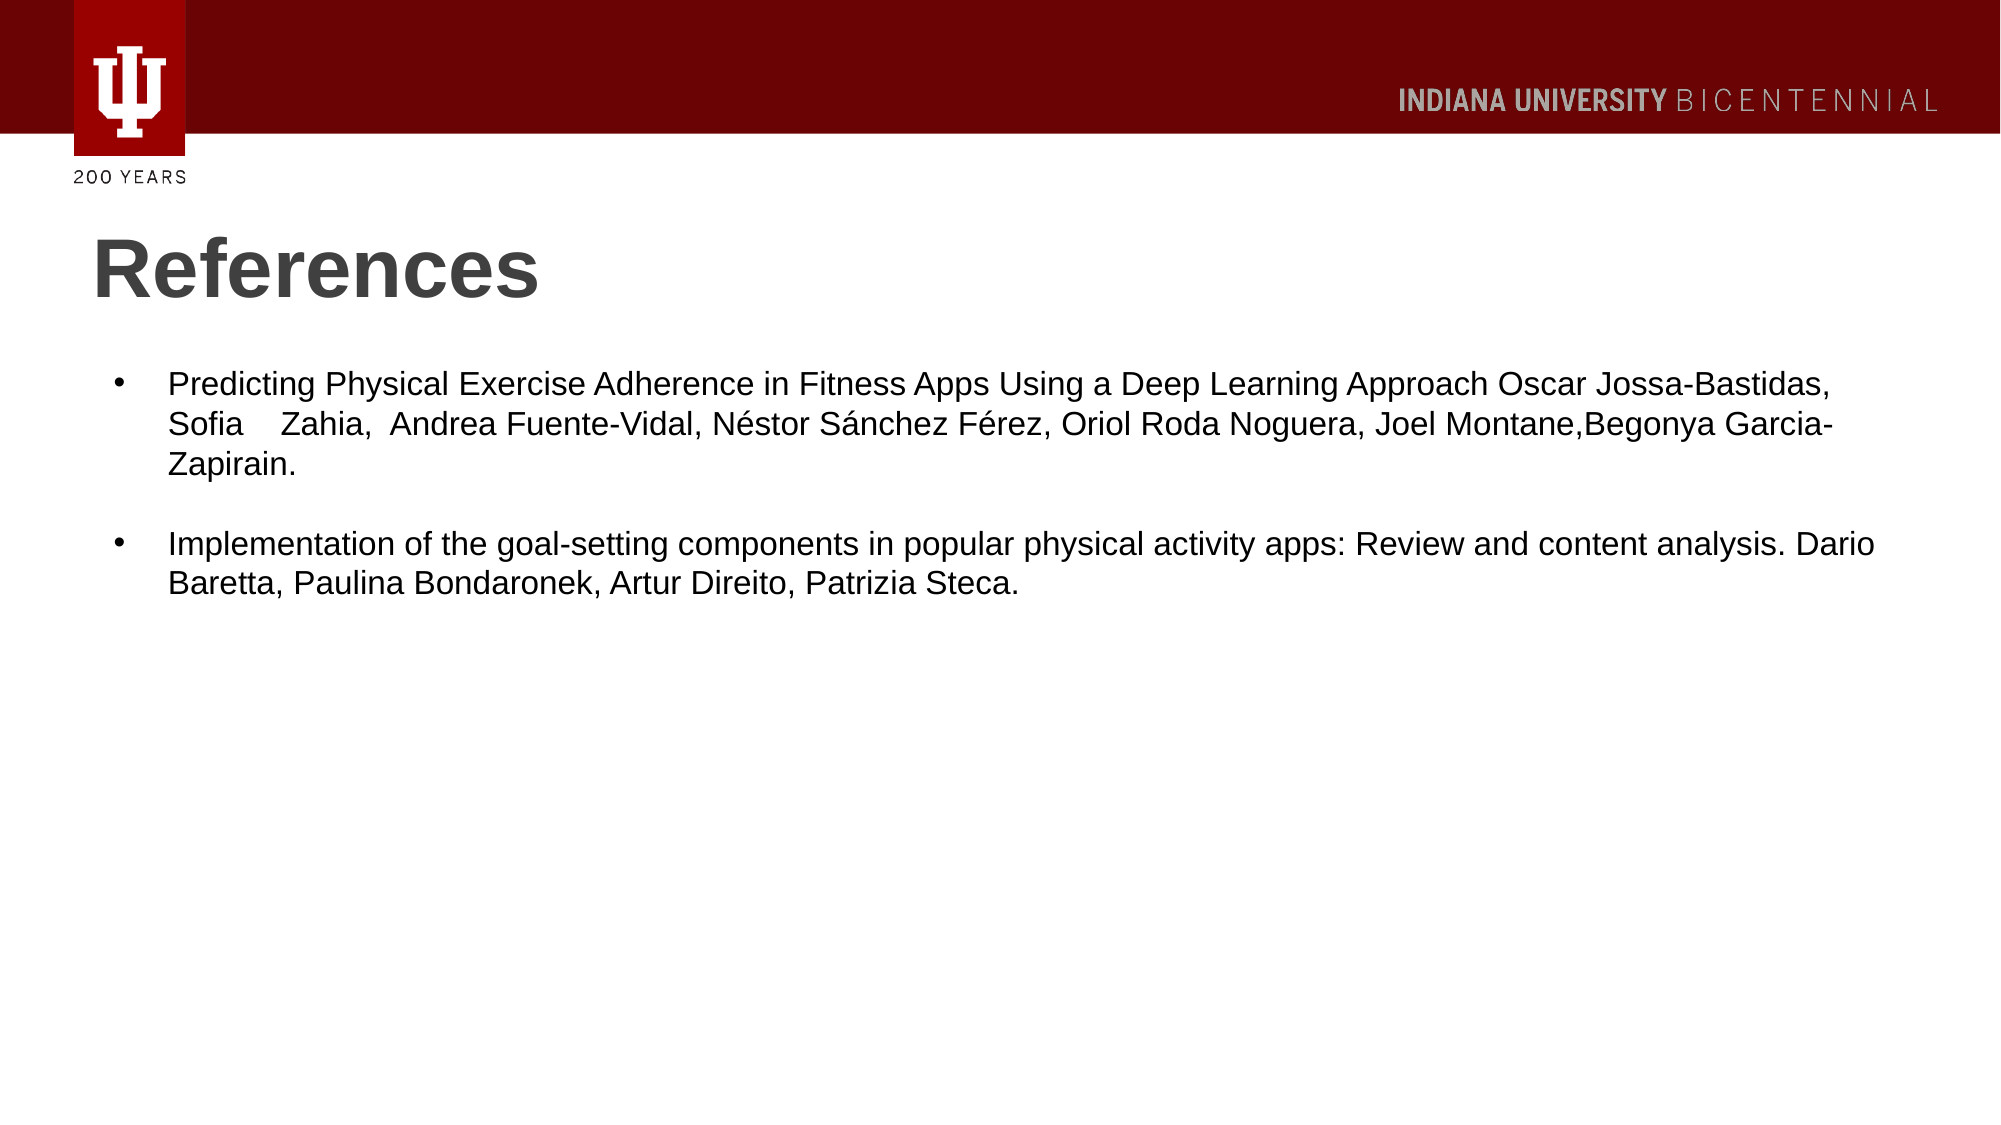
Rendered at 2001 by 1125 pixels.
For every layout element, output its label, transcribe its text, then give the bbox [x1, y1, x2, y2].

title References [77, 210, 1919, 331]
picture [1400, 88, 1937, 111]
picture [58, 0, 203, 193]
list Predicting Physical Exercise Adherence in Fitness Apps Using a Deep Learning Approach Oscar Jossa-Bastidas, Sofia Zahia, Andrea Fuente-Vidal, Néstor Sánchez Férez, Oriol Roda Noguera, Joel Montane,Begonya Garcia-Zapirain. Implementation of the goal-setting components in popular physical activity apps: Review and content analysis. Dario Baretta, Paulina Bondaronek, Artur Direito, Patrizia Steca. [77, 354, 1919, 990]
